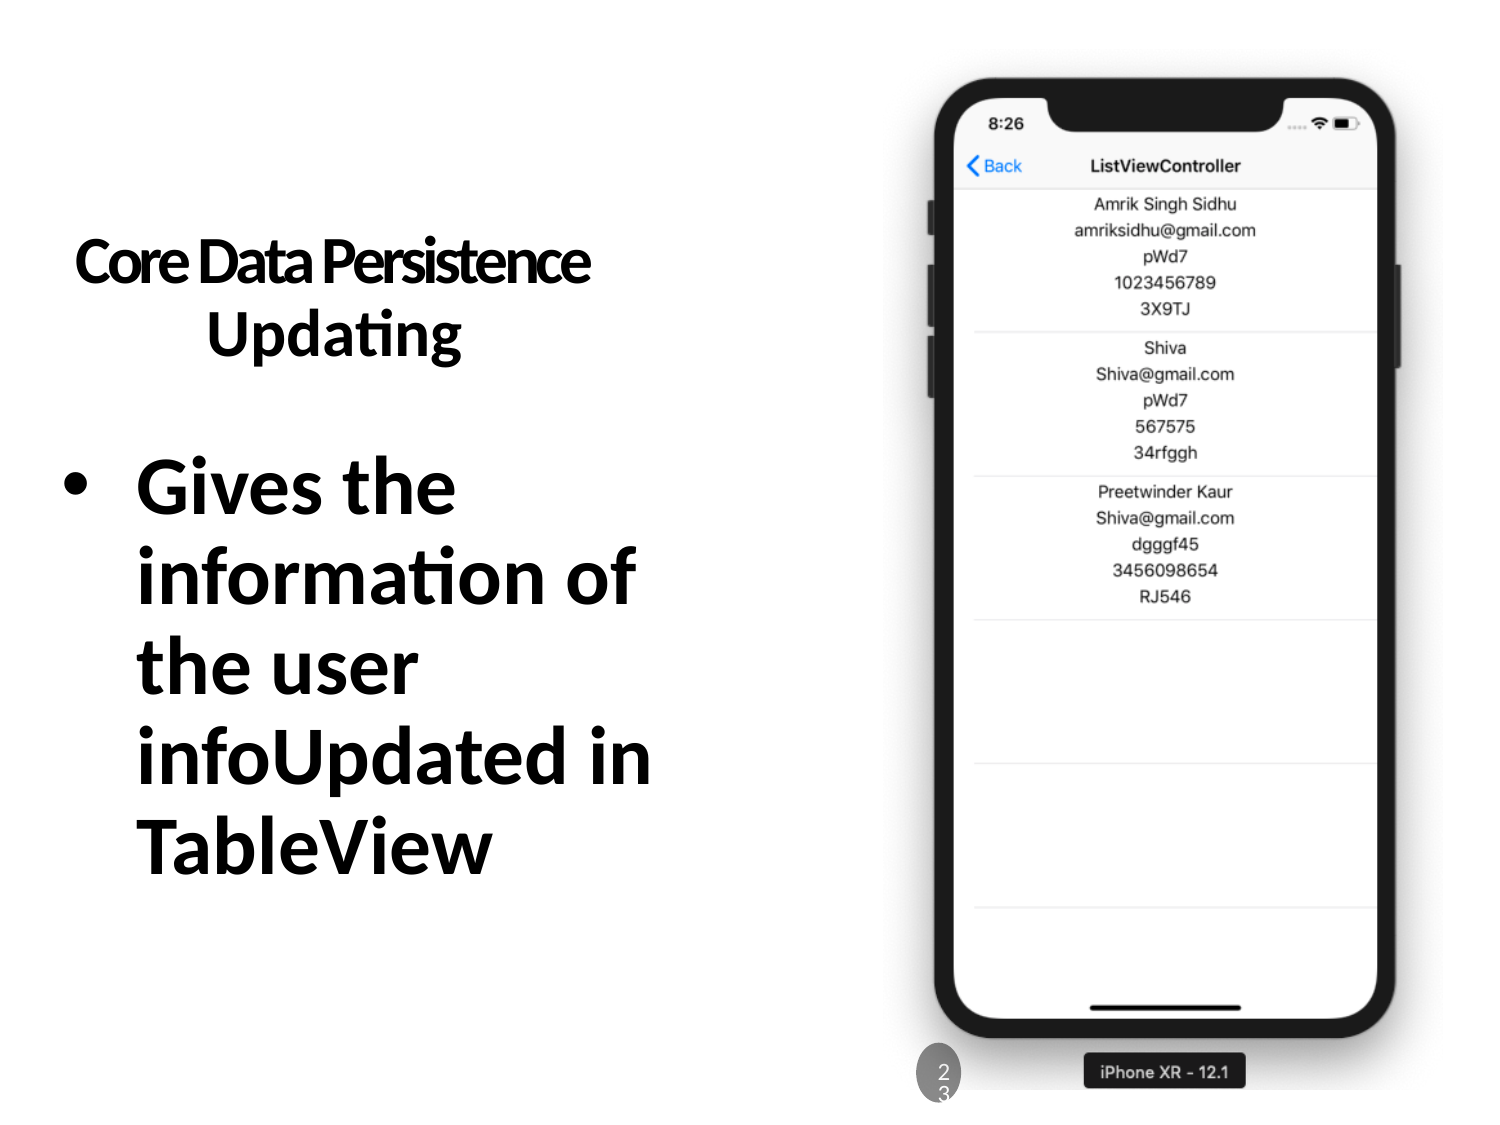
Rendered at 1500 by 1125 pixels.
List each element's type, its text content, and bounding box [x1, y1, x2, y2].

slide_number 23 [928, 1099, 950, 1103]
picture [883, 49, 1443, 1091]
text_box Core Data Persistence Updating [44, 217, 623, 380]
title Gives the information of the user infoUpdated in TableView [44, 435, 761, 1043]
